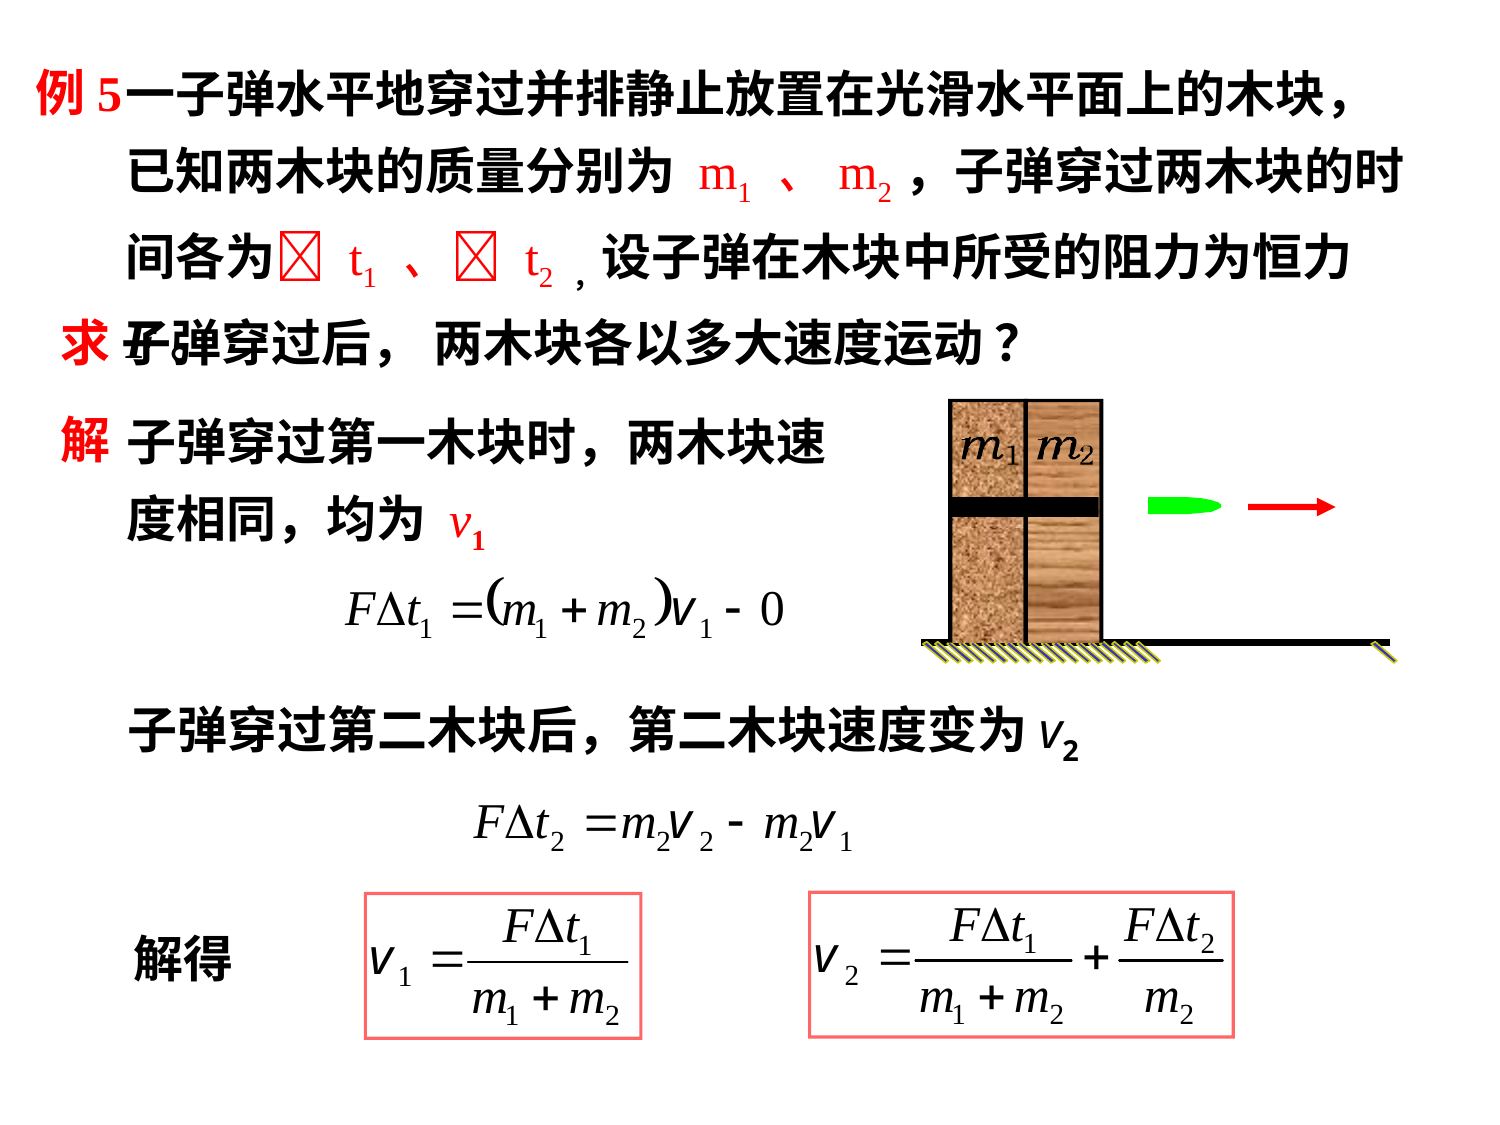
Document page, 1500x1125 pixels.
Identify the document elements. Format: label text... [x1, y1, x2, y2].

text_box 子弹穿过第二木块后，第二木块速度变为v2 [112, 691, 1213, 775]
text_box 一子弹水平地穿过并排静止放置在光滑水平面上的木块，已知两木块的质量分别为 m1 、m2，子弹穿过两木块的时间各为 t1 、 t2 ，设子弹在木块中所受的阻力为恒力F。 [110, 40, 1424, 376]
text_box 子弹穿过第一木块时，两木块速度相同，均为 v1 [111, 388, 887, 564]
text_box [811, 893, 1232, 1036]
text_box 例5 [20, 47, 156, 135]
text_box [366, 895, 640, 1037]
text_box 求 子弹穿过后， 两木块各以多大速度运动 ？ [45, 297, 1171, 385]
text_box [922, 398, 1397, 663]
text_box 解得 [118, 913, 301, 1001]
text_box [464, 789, 861, 860]
text_box 解 [45, 394, 181, 482]
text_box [335, 575, 795, 647]
